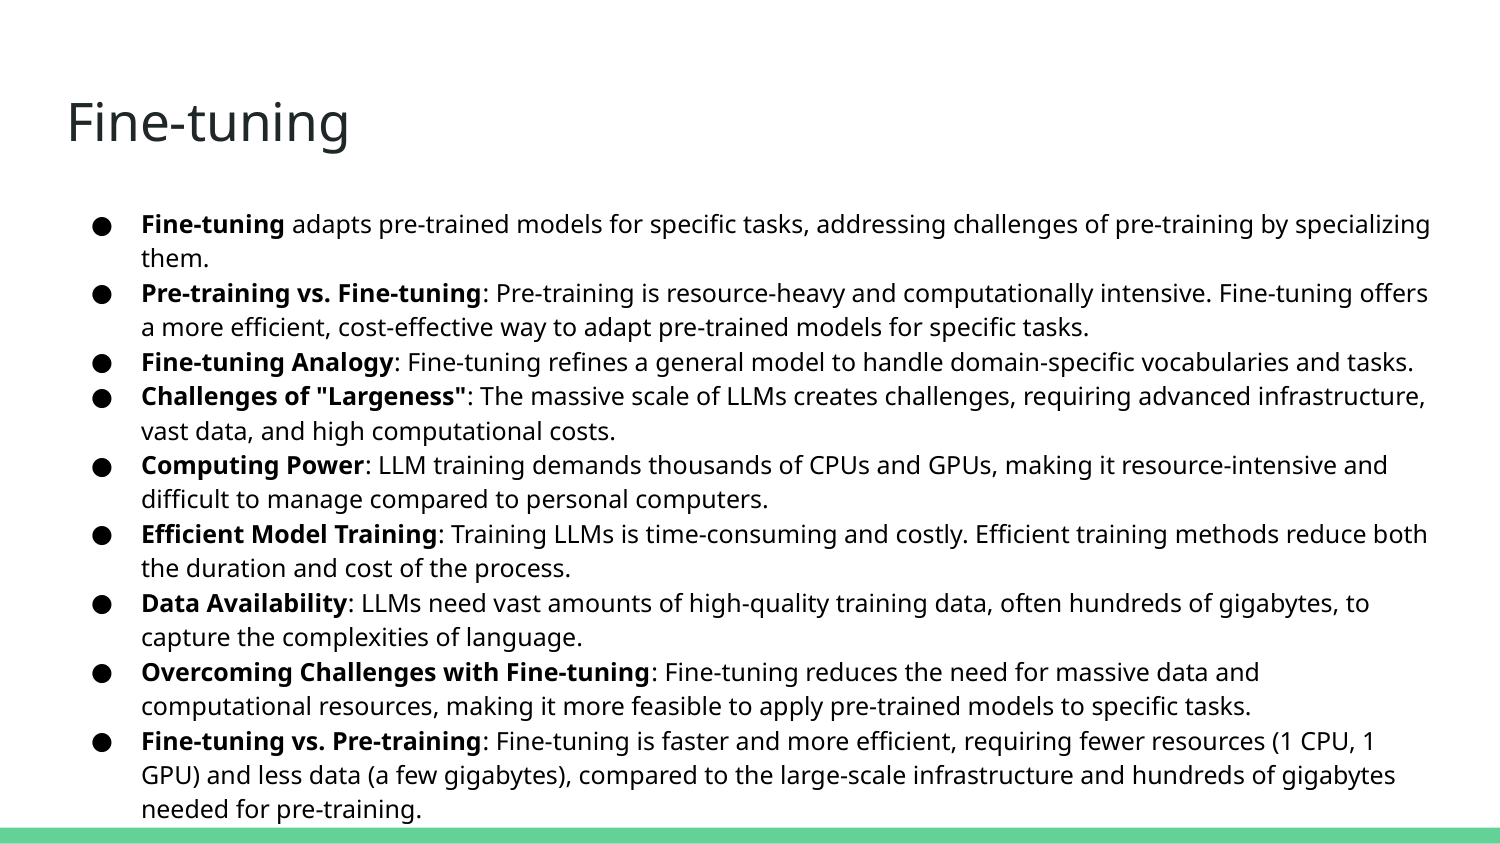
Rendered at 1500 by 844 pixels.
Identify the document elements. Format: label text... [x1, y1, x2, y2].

title Fine-tuning [51, 72, 1449, 167]
list Fine-tuning adapts pre-trained models for specific tasks, addressing challenges of pre-training by specializing them. Pre-training vs. Fine-tuning: Pre-training is resource-heavy and computationally intensive. Fine-tuning offers a more efficient, cost-effective way to adapt pre-trained models for specific tasks. Fine-tuning Analogy: Fine-tuning refines a general model to handle domain-specific vocabularies and tasks. Challenges of "Largeness": The massive scale of LLMs creates challenges, requiring advanced infrastructure, vast data, and high computational costs. Computing Power: LLM training demands thousands of CPUs and GPUs, making it resource-intensive and difficult to manage compared to personal computers. Efficient Model Training: Training LLMs is time-consuming and costly. Efficient training methods reduce both the duration and cost of the process. Data Availability: LLMs need vast amounts of high-quality training data, often hundreds of gigabytes, to capture the complexities of language. Overcoming Challenges with Fine-tuning: Fine-tuning reduces the need for massive data and computational resources, making it more feasible to apply pre-trained models to specific tasks. Fine-tuning vs. Pre-training: Fine-tuning is faster and more efficient, requiring fewer resources (1 CPU, 1 GPU) and less data (a few gigabytes), compared to the large-scale infrastructure and hundreds of gigabytes needed for pre-training. [51, 189, 1449, 750]
